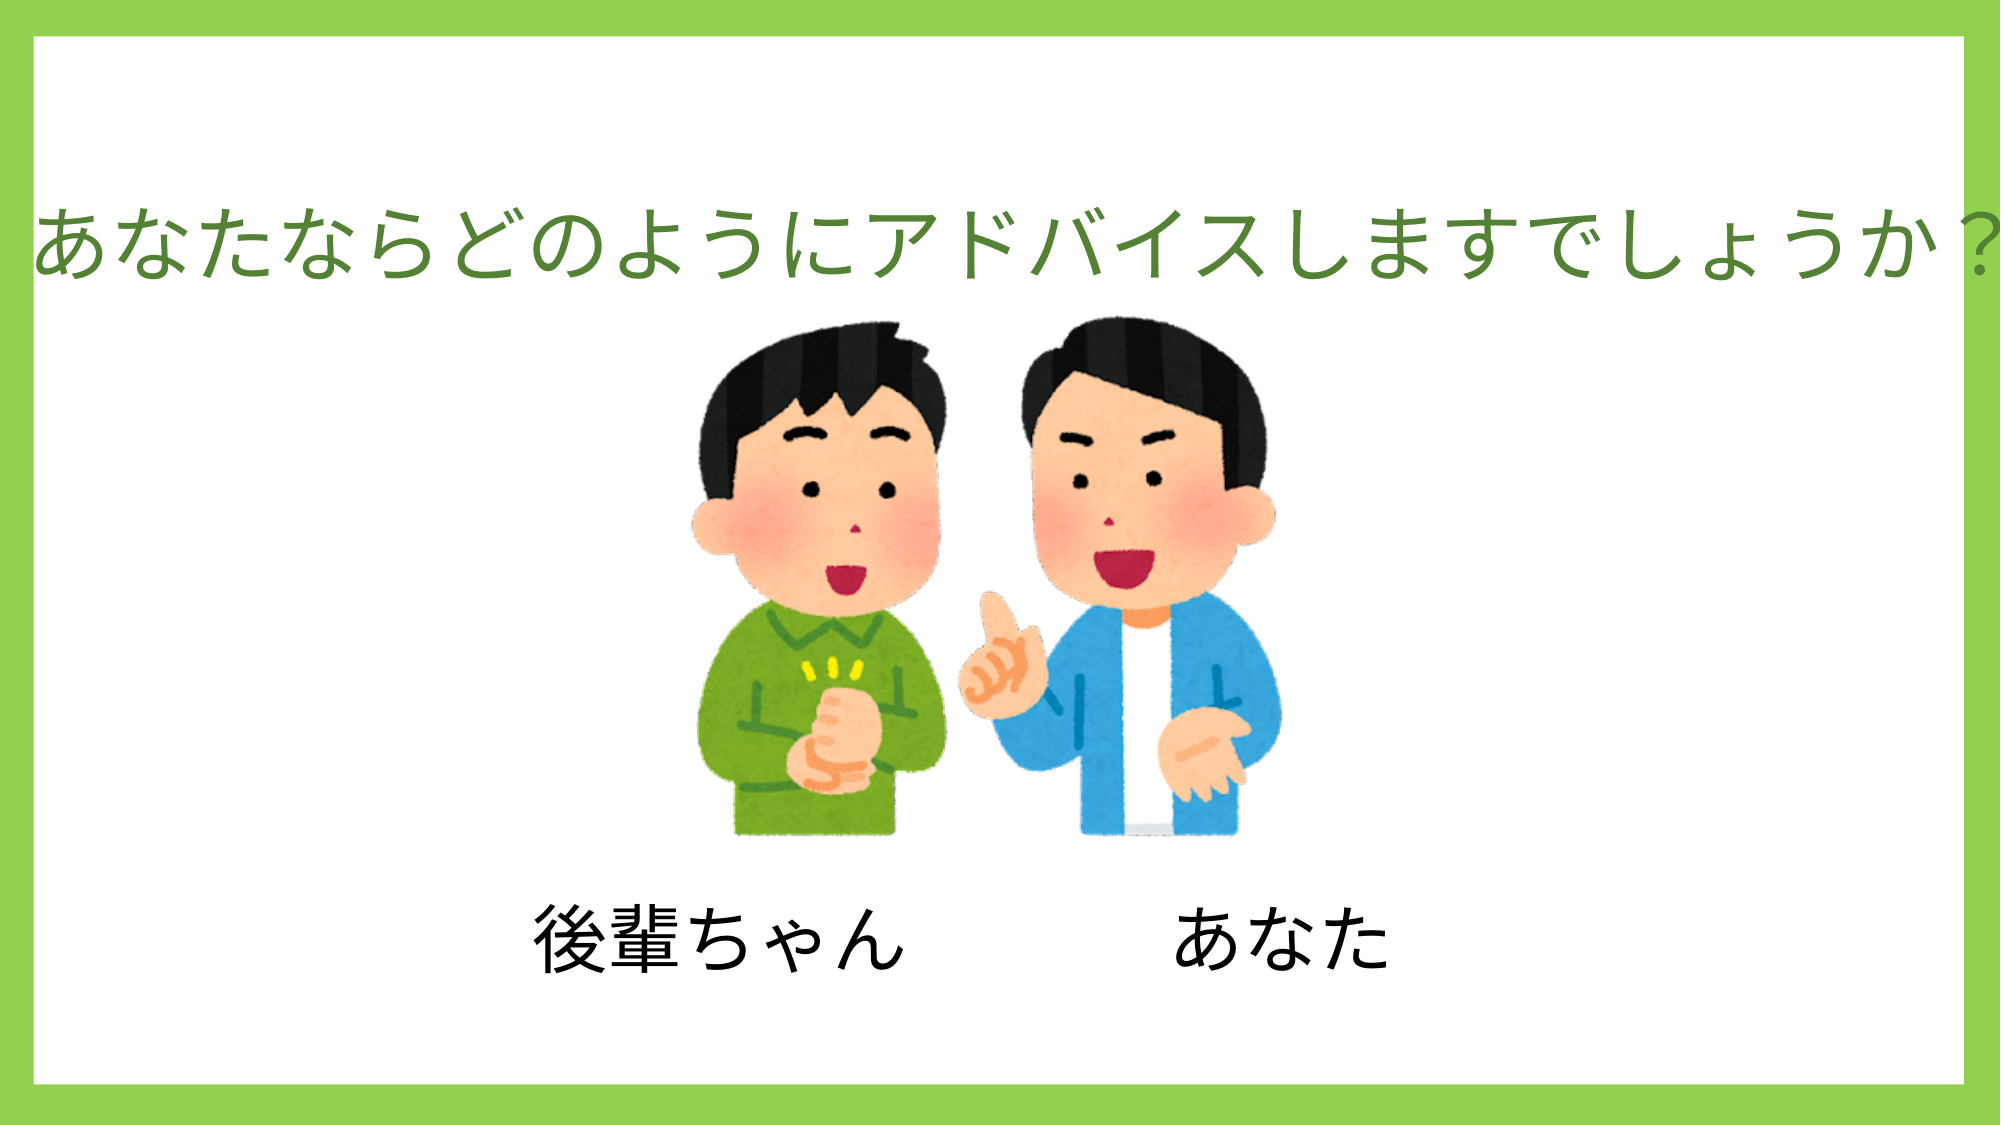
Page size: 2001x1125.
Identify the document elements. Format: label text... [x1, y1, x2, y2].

text_box あなた [1153, 885, 1409, 990]
picture [671, 275, 1297, 901]
text_box あなたならどのようにアドバイスしますでしょうか？ [12, 184, 2000, 300]
text_box 後輩ちゃん [517, 885, 923, 990]
